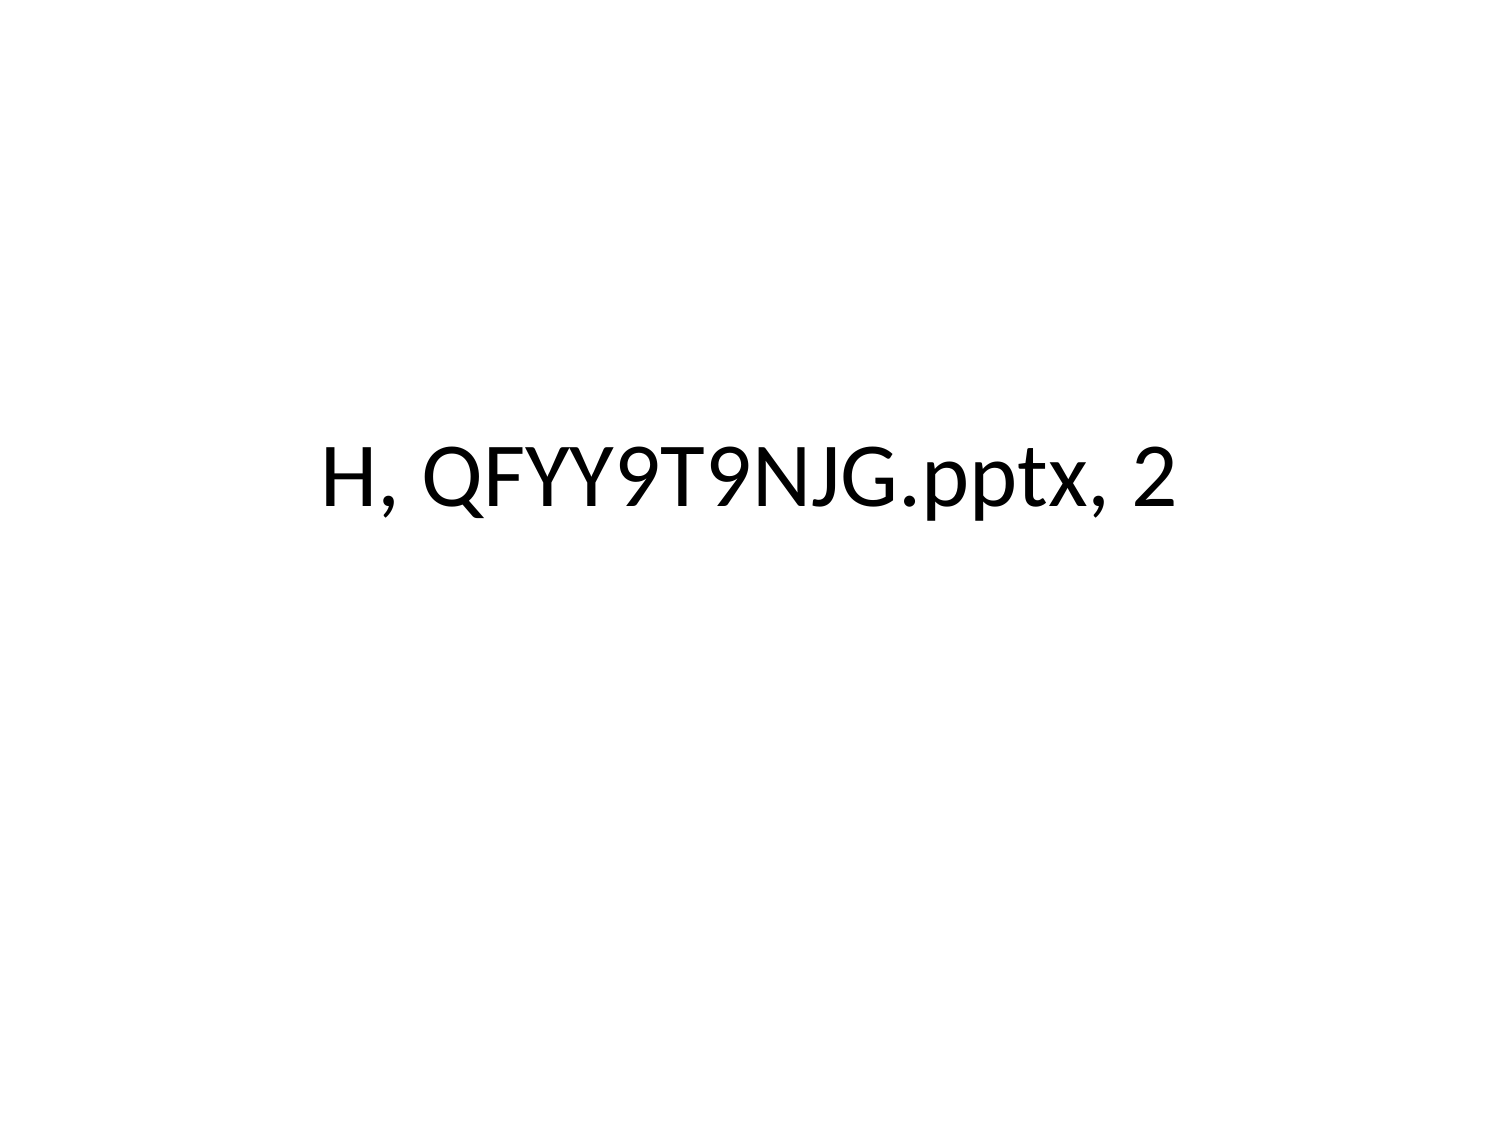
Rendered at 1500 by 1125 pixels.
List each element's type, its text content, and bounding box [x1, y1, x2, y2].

title H, QFYY9T9NJG.pptx, 2 [112, 349, 1388, 591]
